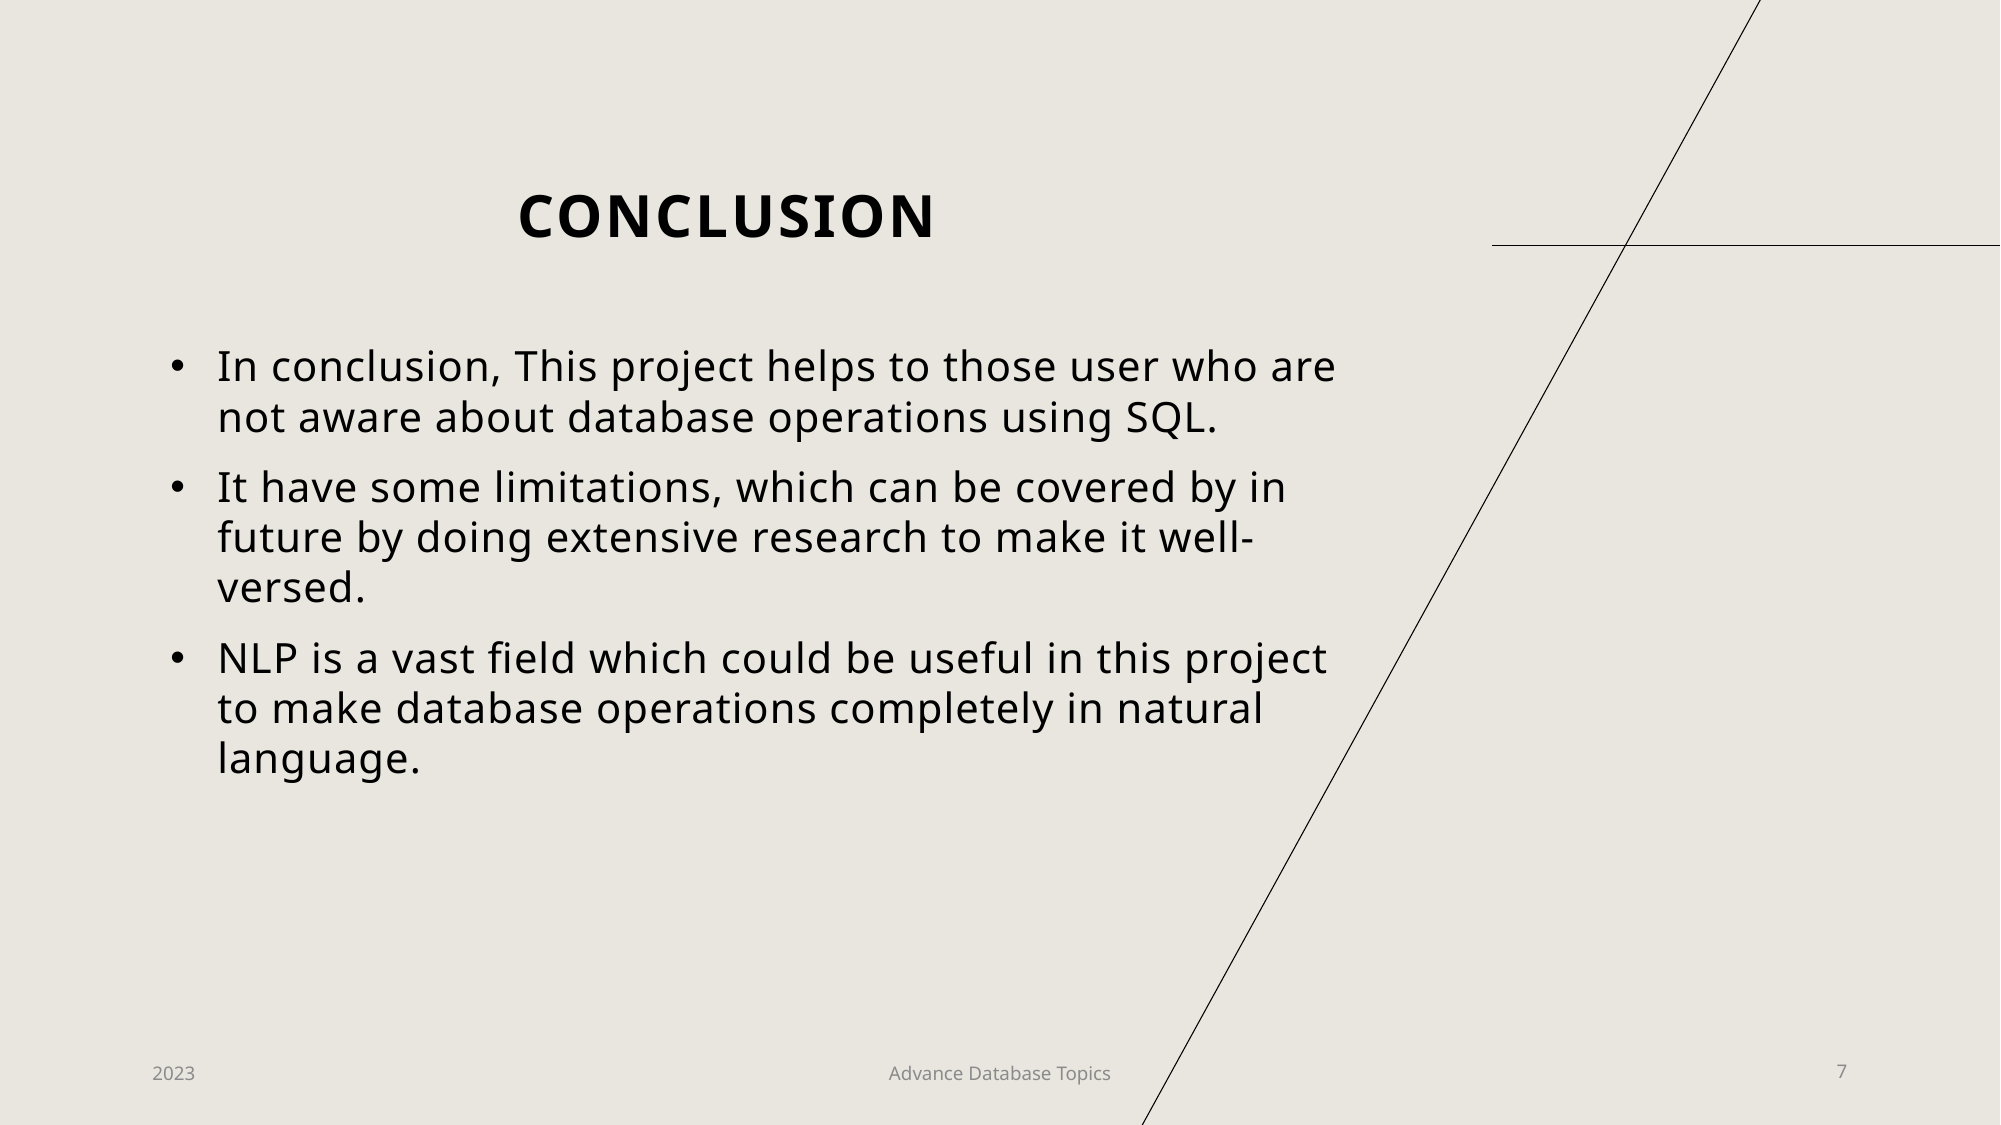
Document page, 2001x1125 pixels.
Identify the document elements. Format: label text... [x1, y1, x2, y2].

footer Advance Database Topics [857, 1042, 1143, 1103]
slide_number 7 [1412, 1042, 1863, 1103]
list In conclusion, This project helps to those user who are not aware about database operations using SQL. It have some limitations, which can be covered by in future by doing extensive research to make it well-versed. NLP is a vast field which could be useful in this project to make database operations completely in natural language. [155, 332, 1376, 808]
title Conclusion [502, 59, 1341, 258]
slide_number 2023 [137, 1042, 588, 1103]
